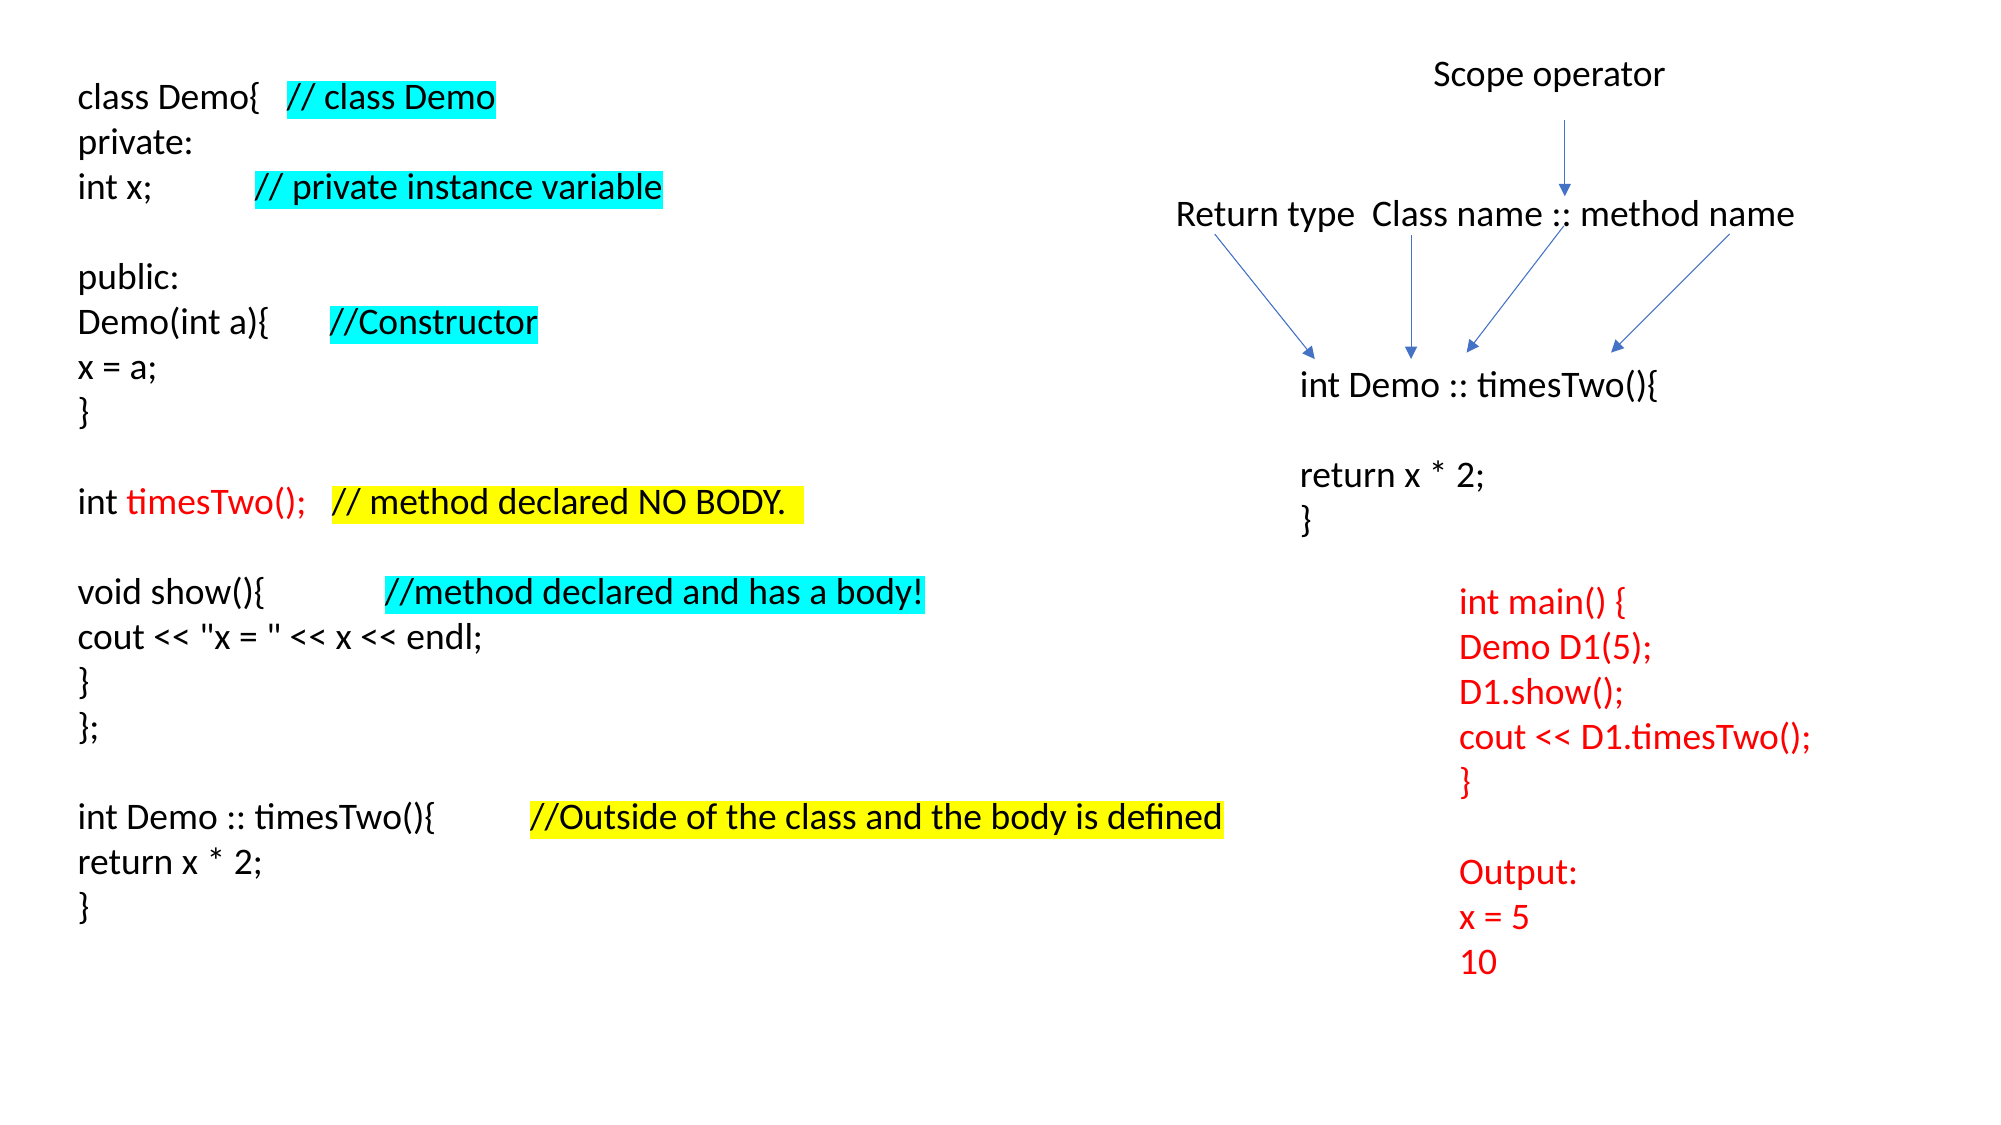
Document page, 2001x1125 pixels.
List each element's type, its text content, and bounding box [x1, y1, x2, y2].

text_box Return type Class name :: method name [1161, 181, 1873, 242]
text_box Scope operator [1418, 41, 1710, 101]
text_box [1611, 234, 1730, 353]
text_box int main() { Demo D1(5); D1.show(); cout << D1.timesTwo(); } Output: x = 5 10 [1444, 570, 2000, 1035]
text_box class Demo{ // class Demo private: int x; // private instance variable public: Demo(int a){ //Constructor x = a; } int timesTwo(); // method declared NO BODY. void show(){ //method declared and has a body! cout << "x = " << x << endl; } }; int Demo :: timesTwo(){ //Outside of the class and the body is defined return x * 2; } [62, 64, 1928, 935]
text_box int Demo :: timesTwo(){ return x * 2; } [1285, 352, 1710, 548]
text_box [1214, 234, 1315, 360]
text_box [1466, 225, 1564, 353]
